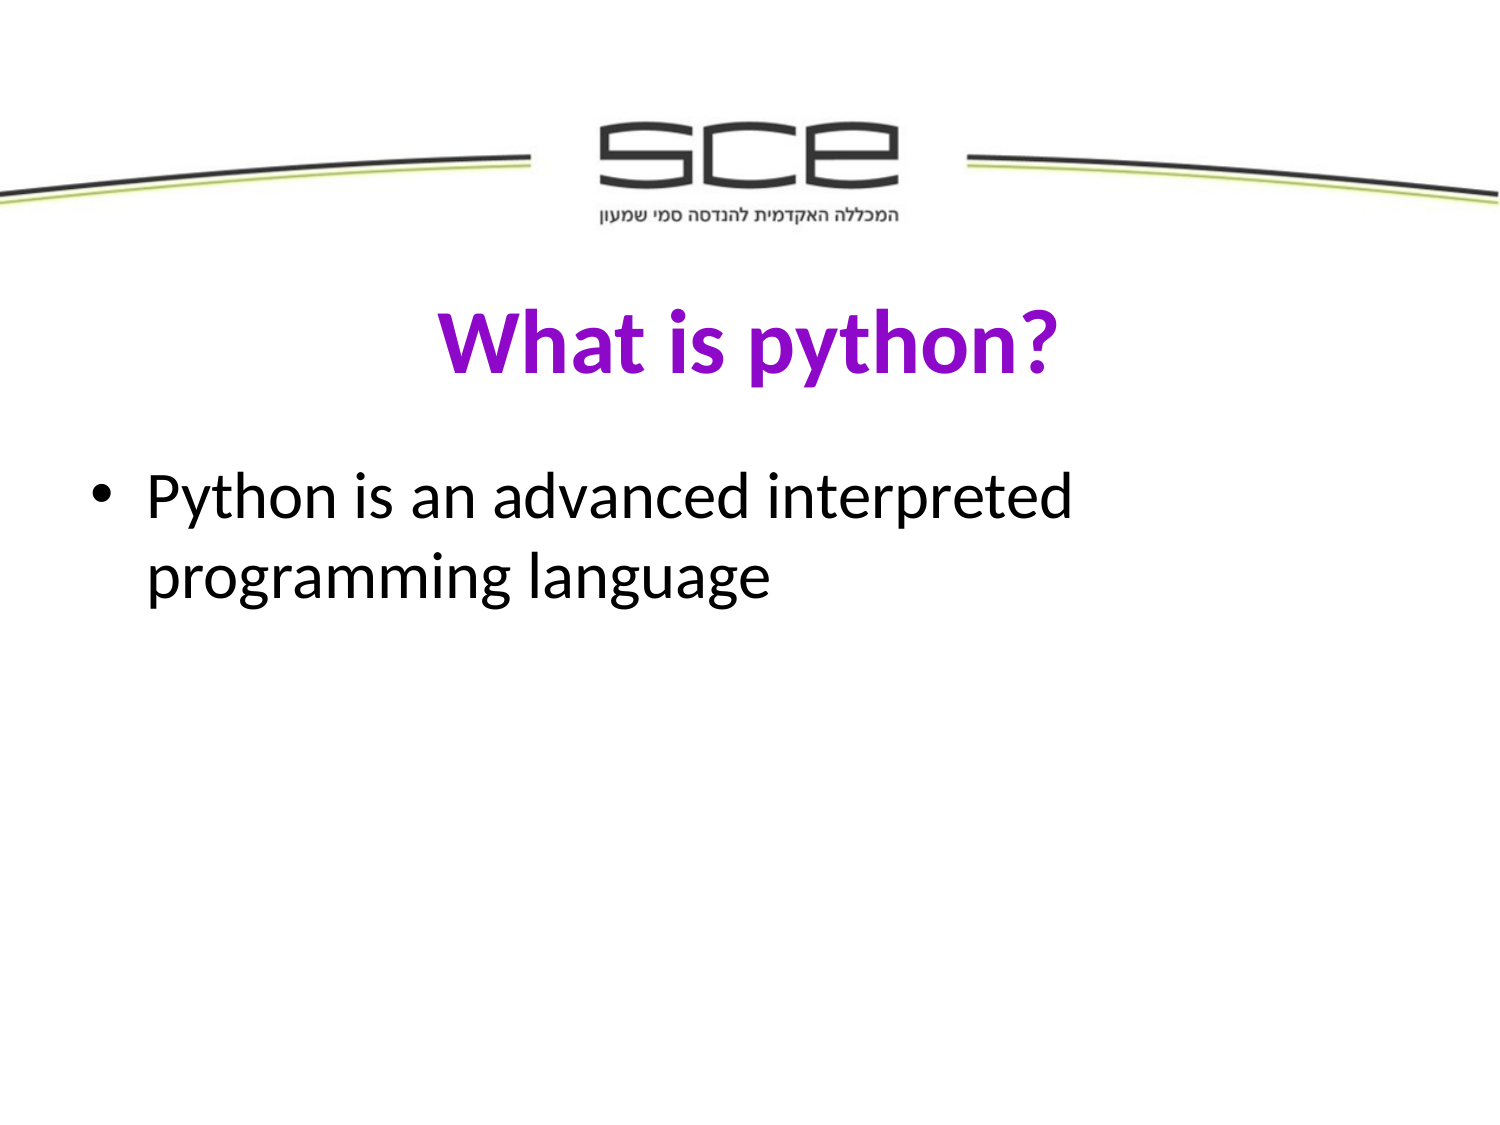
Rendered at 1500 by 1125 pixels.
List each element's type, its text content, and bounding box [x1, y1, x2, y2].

title What is python? [75, 282, 1425, 431]
list Python is an advanced interpreted programming language [75, 444, 1425, 946]
picture [0, 0, 1500, 273]
